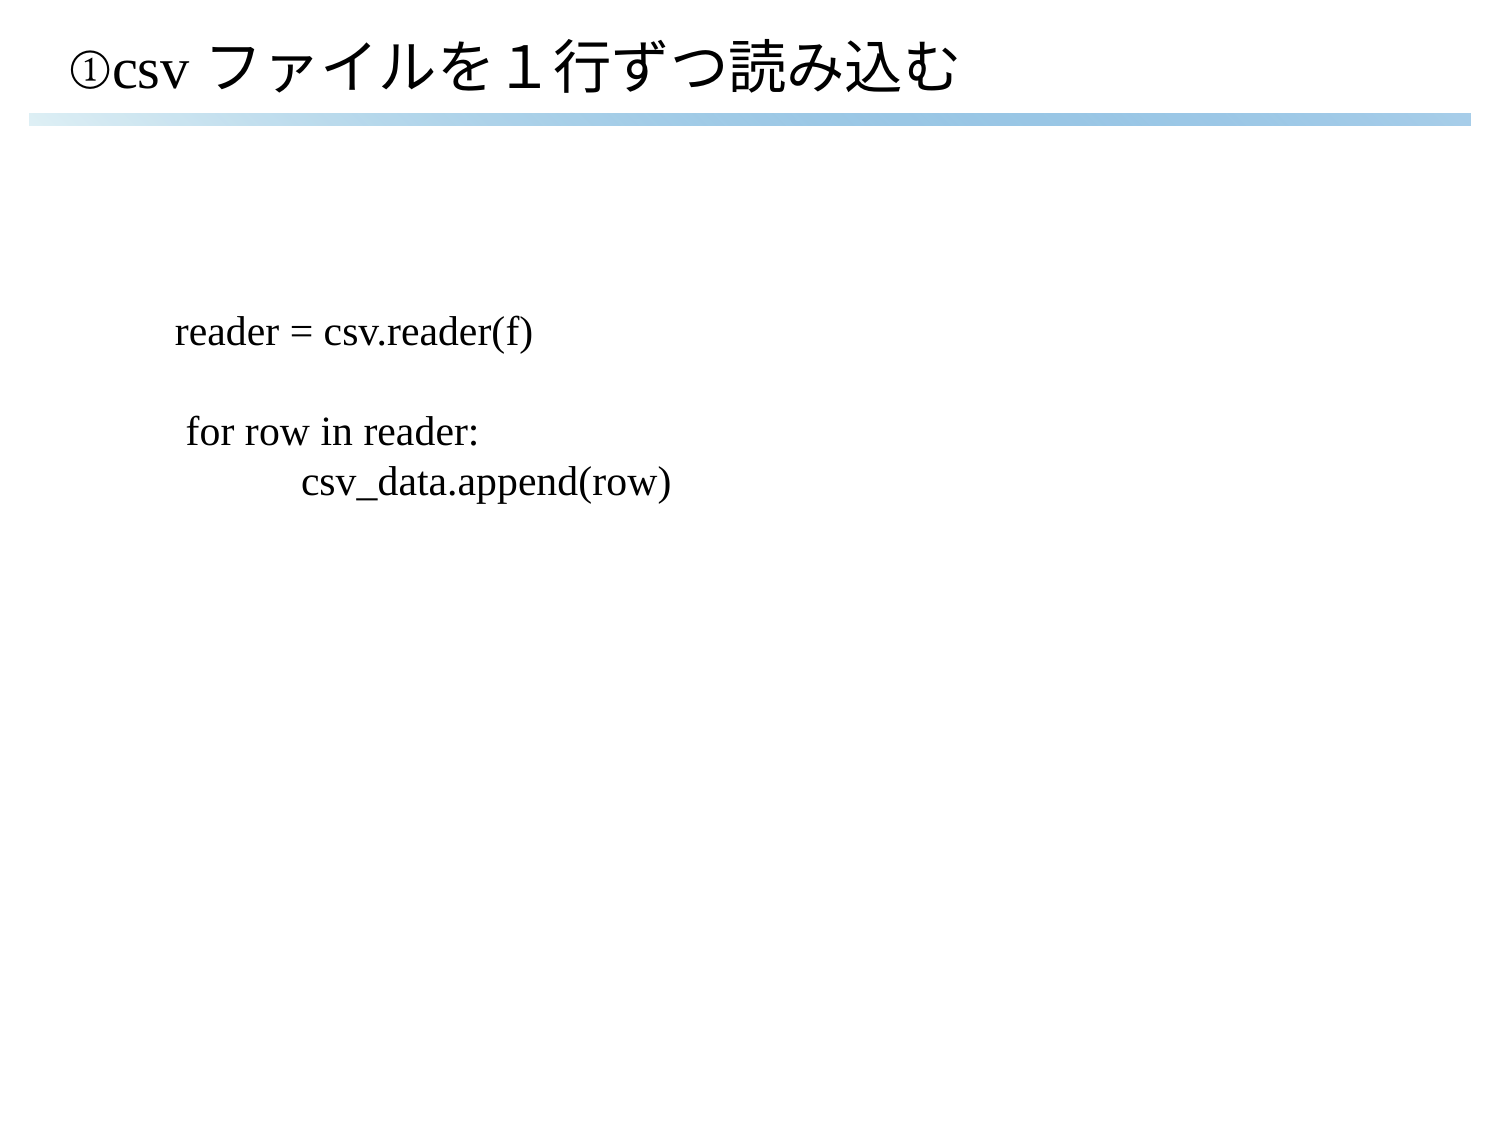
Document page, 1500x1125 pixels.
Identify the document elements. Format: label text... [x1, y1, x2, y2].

title ①csvファイルを１行ずつ読み込む [53, 19, 1425, 112]
text_box reader = csv.reader(f) for row in reader: csv_data.append(row) [160, 296, 688, 512]
